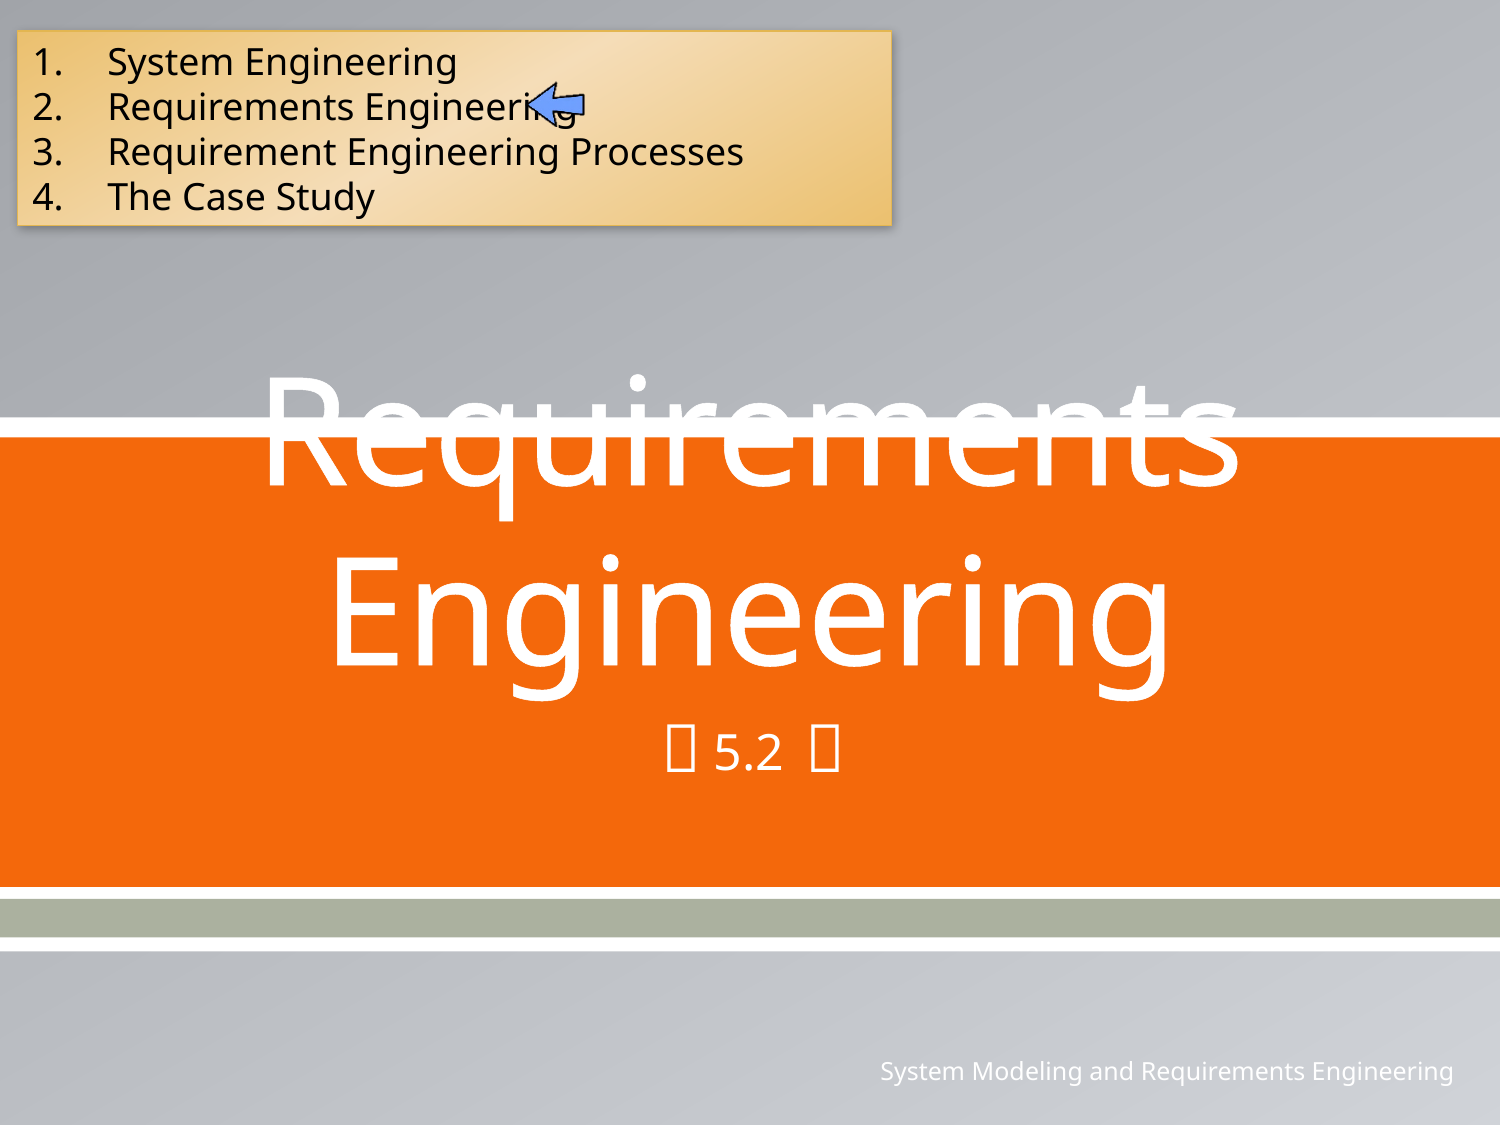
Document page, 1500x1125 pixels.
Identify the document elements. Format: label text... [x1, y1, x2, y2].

picture [525, 81, 585, 127]
slide_number 5.2 [649, 720, 849, 780]
text_box System Engineering Requirements Engineering Requirement Engineering Processes The Case Study [17, 30, 892, 226]
title Requirements Engineering [37, 462, 1463, 703]
footer System Modeling and Requirements Engineering [832, 1042, 1471, 1103]
